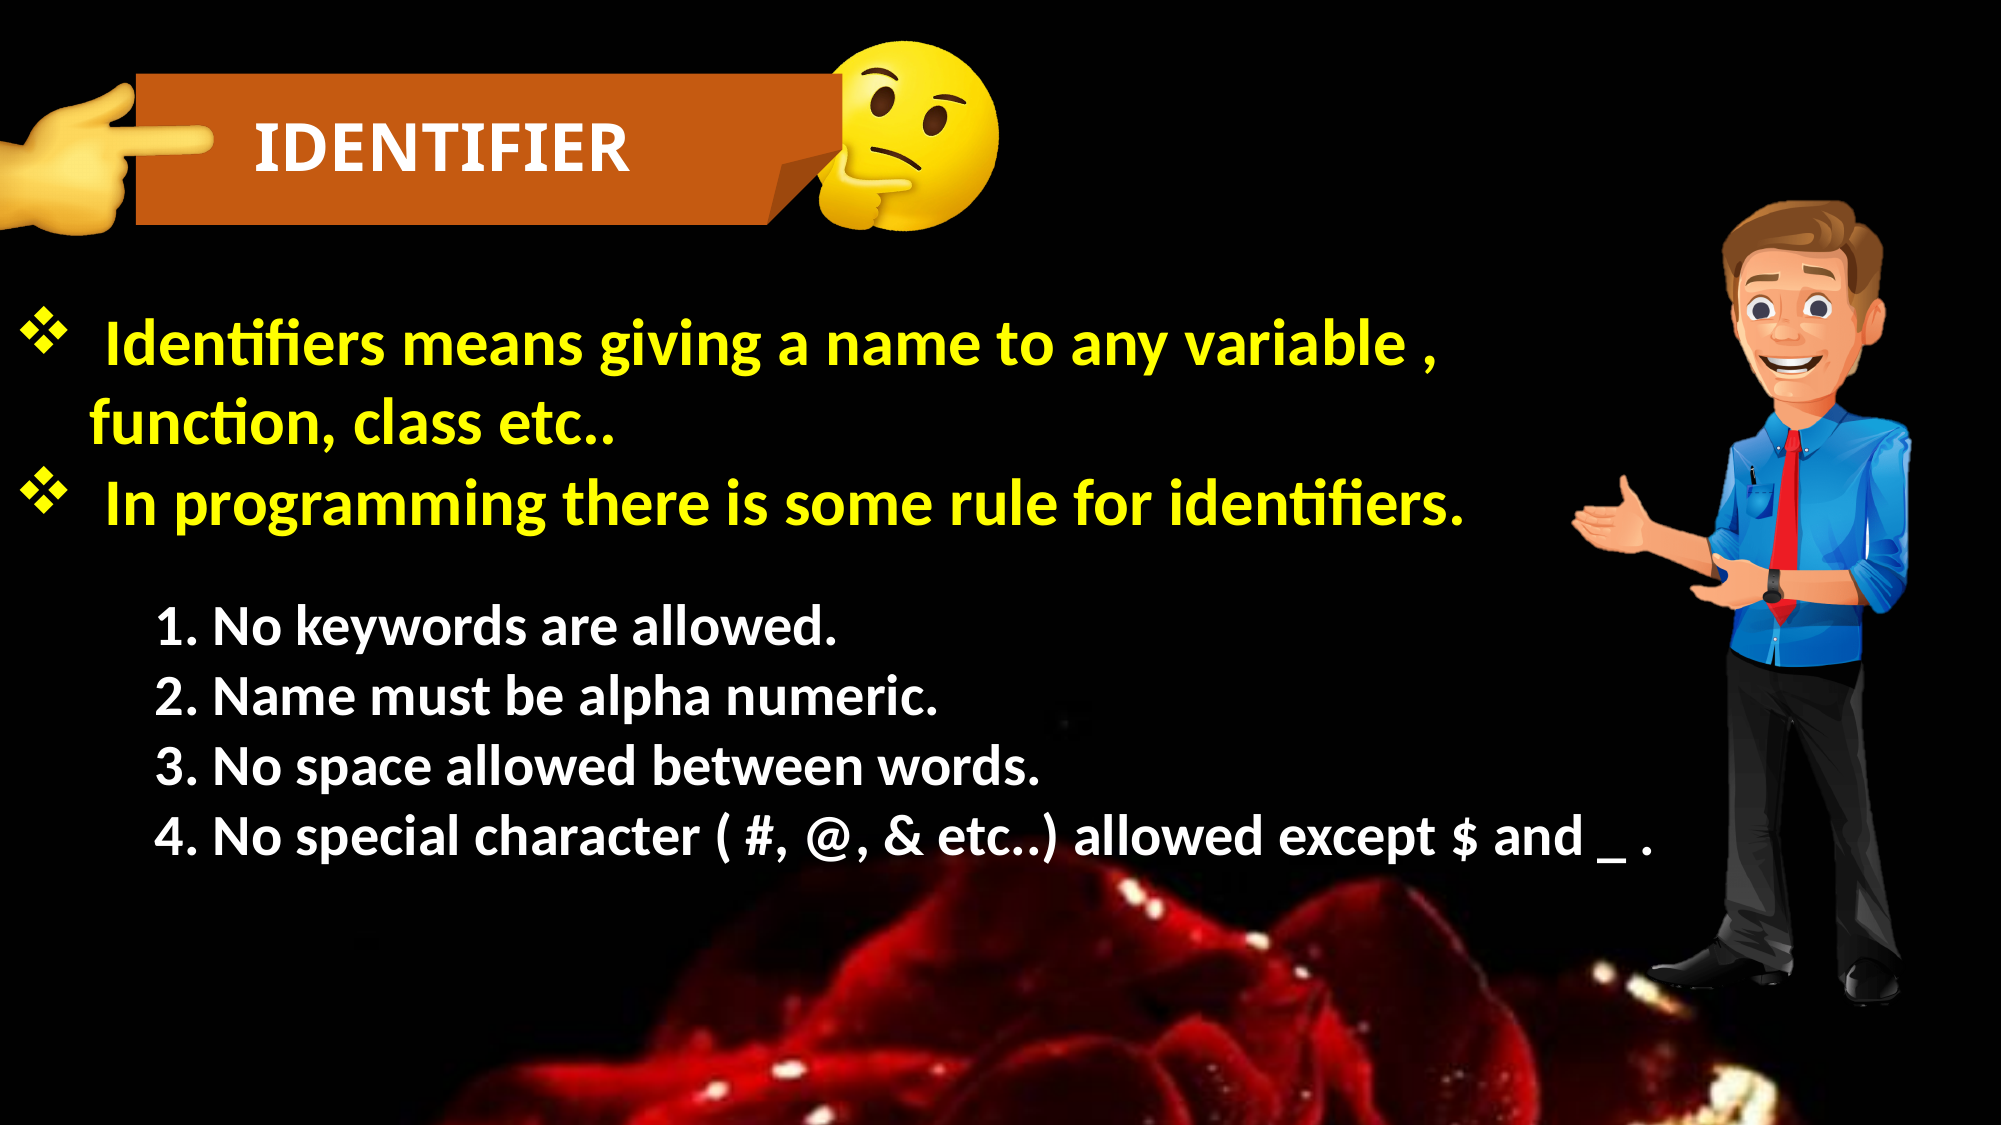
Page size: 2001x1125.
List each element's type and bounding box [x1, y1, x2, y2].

picture [0, 0, 2001, 1125]
text_box [211, 73, 843, 225]
